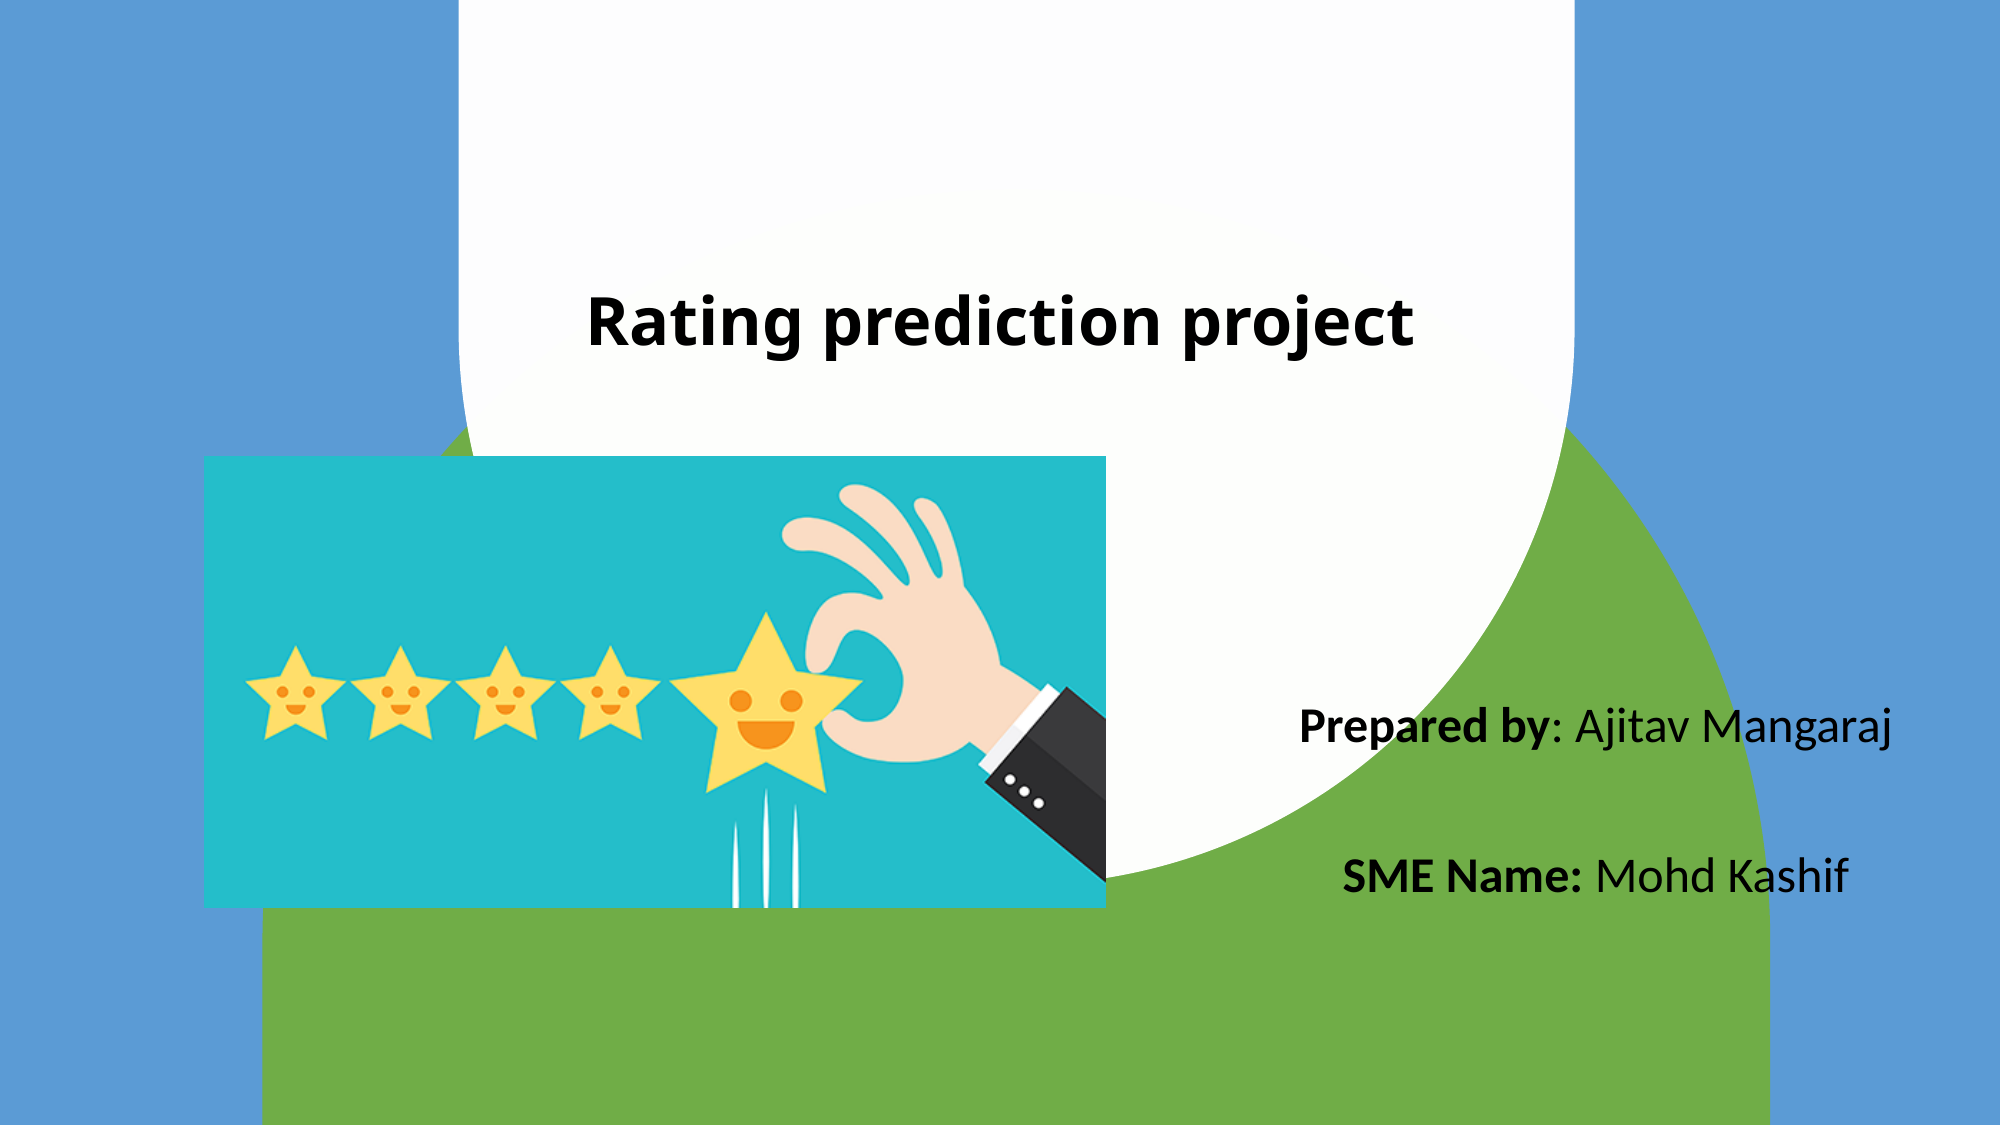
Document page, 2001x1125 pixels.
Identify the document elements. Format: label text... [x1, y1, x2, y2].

title Rating prediction project [125, 168, 1877, 367]
picture [204, 456, 1106, 908]
subtitle Prepared by: Ajitav Mangaraj SME Name: Mohd Kashif [1192, 610, 2000, 968]
